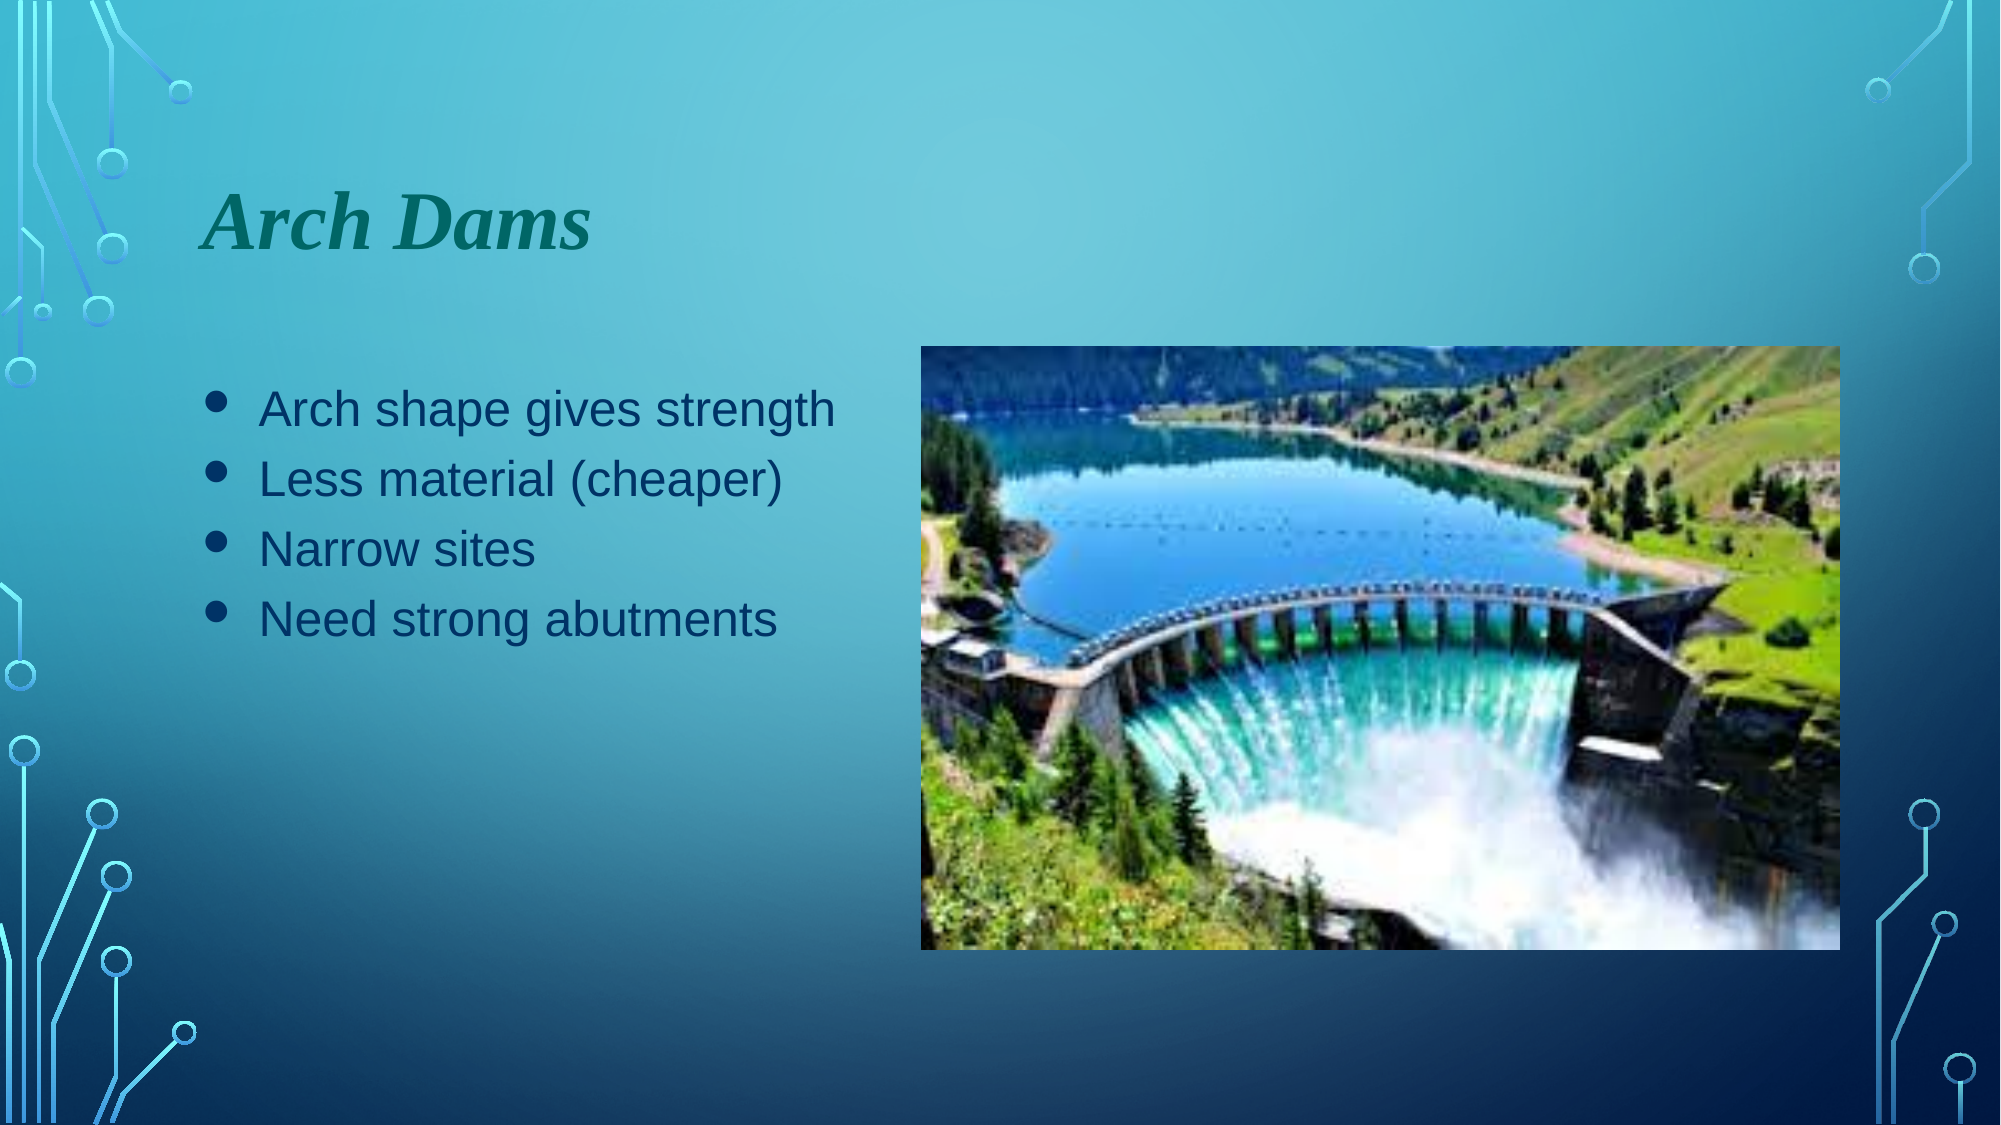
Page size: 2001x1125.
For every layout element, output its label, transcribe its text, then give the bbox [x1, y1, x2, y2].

picture [921, 346, 1840, 951]
list Arch shape gives strength Less material (cheaper) Narrow sites Need strong abutments [187, 369, 921, 950]
title Arch Dams [187, 101, 1813, 344]
